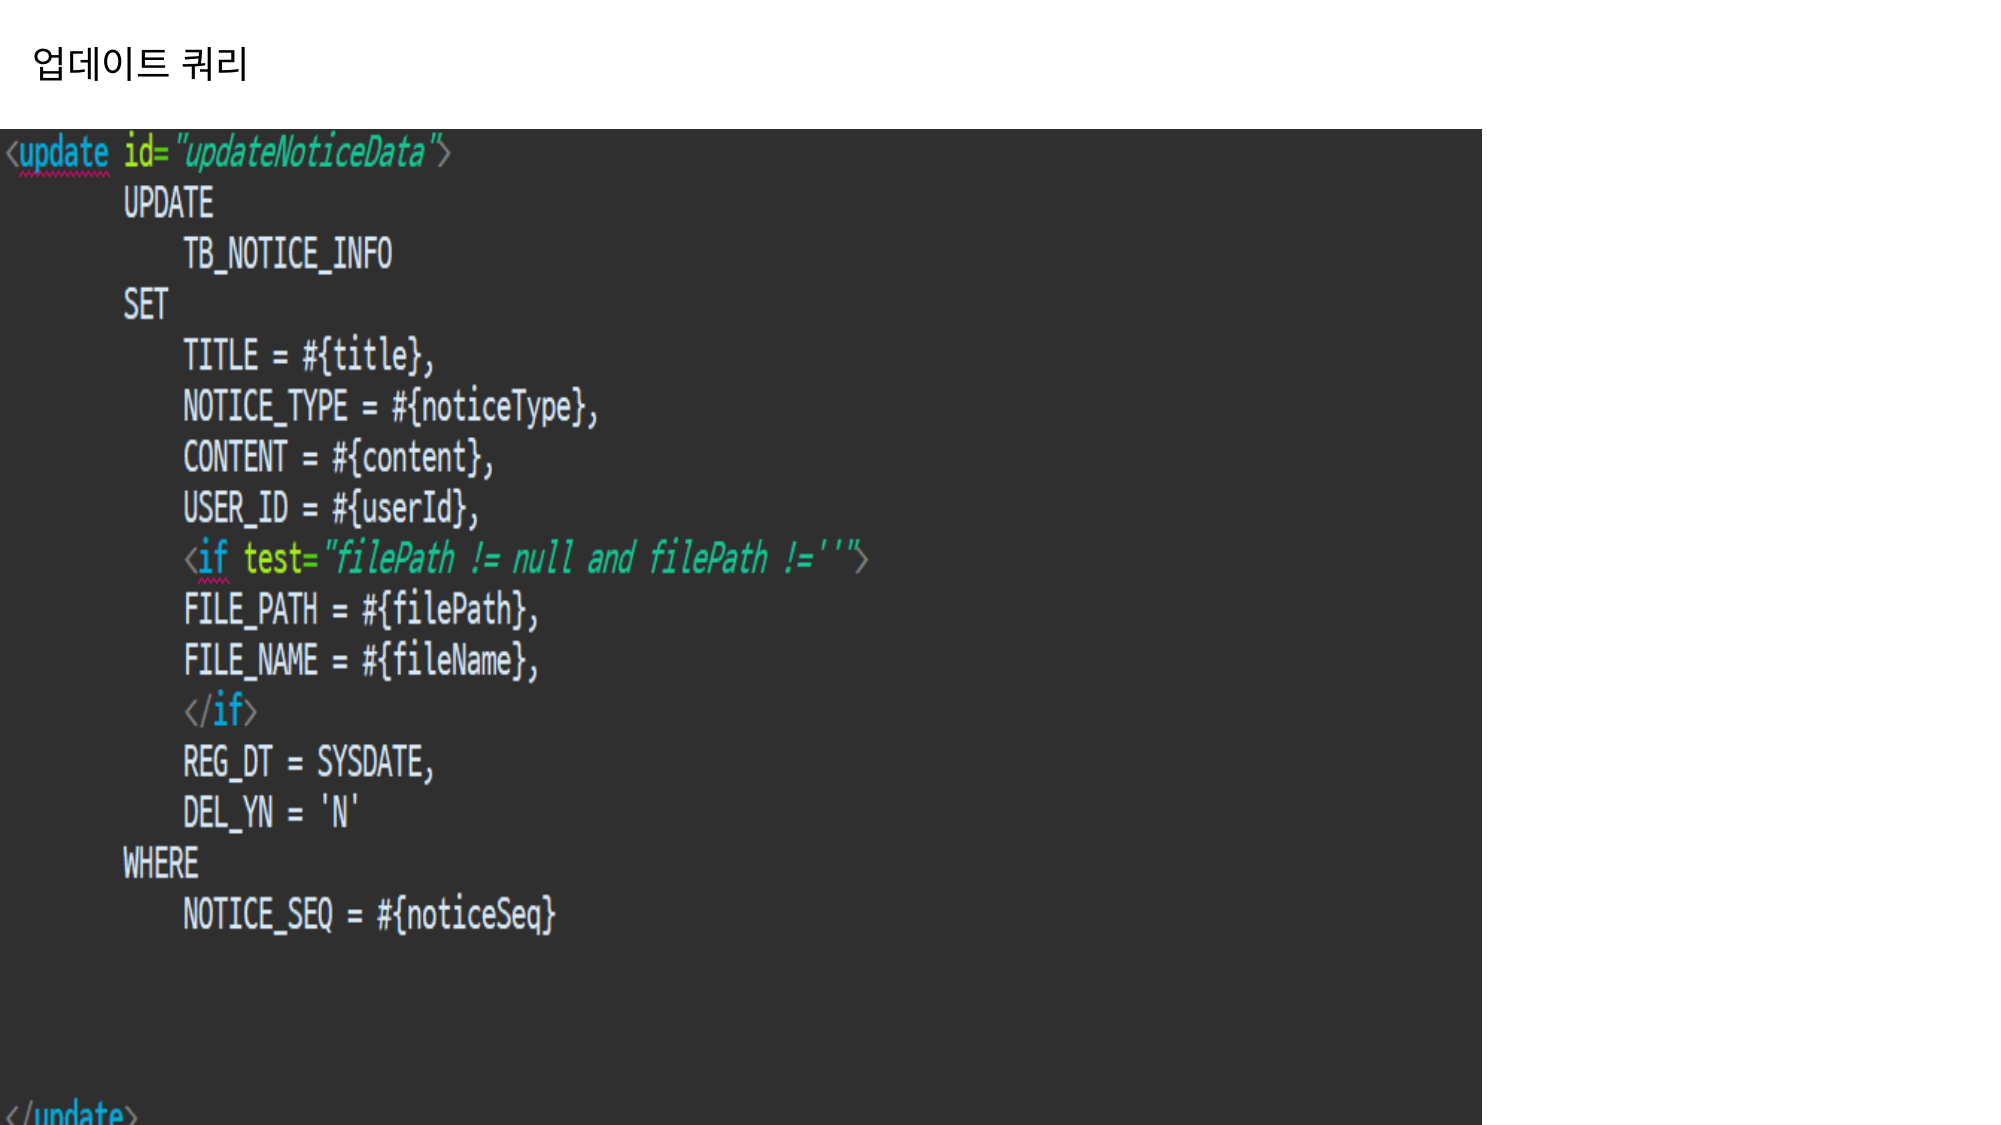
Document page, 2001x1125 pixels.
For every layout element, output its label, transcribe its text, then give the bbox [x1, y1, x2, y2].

picture [0, 129, 1482, 1125]
text_box 업데이트 쿼리 [18, 33, 661, 93]
picture [54, 1114, 60, 1125]
picture [68, 1113, 74, 1125]
